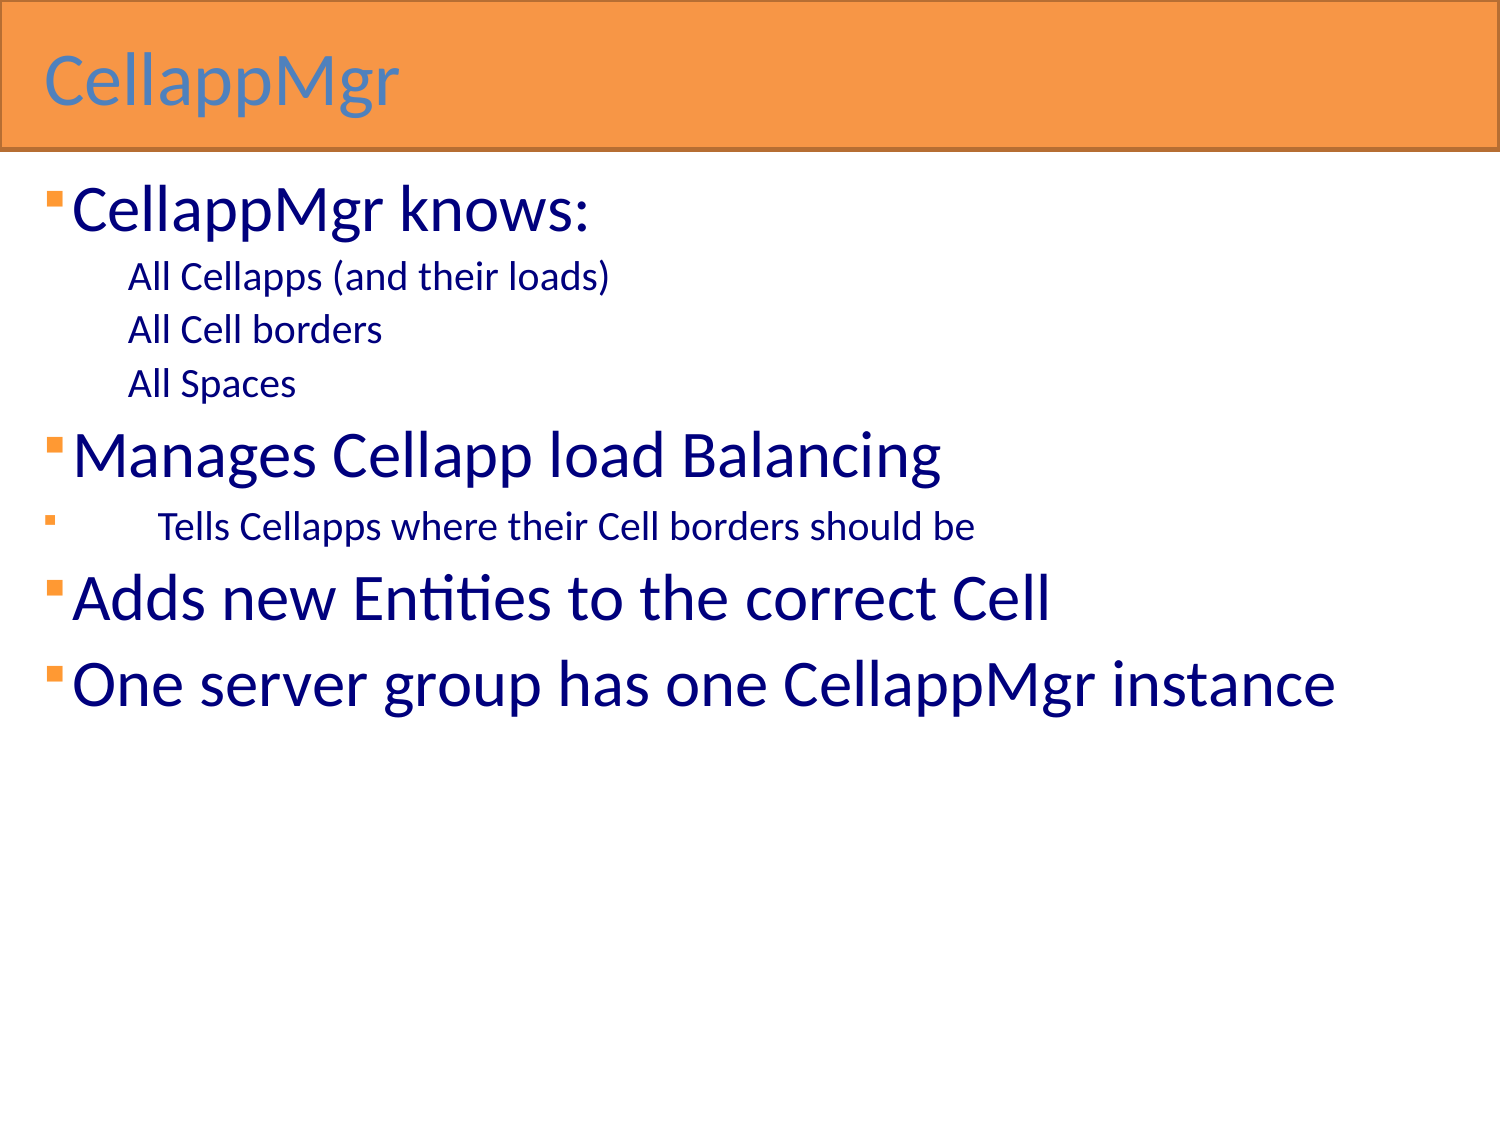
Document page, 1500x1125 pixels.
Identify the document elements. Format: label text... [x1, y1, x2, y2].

text_box CellappMgr [29, 21, 1187, 128]
text_box CellappMgr knows: All Cellapps (and their loads) All Cell borders All Spaces Manages Cellapp load Balancing Tells Cellapps where their Cell borders should be Adds new Entities to the correct Cell One server group has one CellappMgr instance [33, 172, 1469, 1066]
text_box [0, 0, 1500, 150]
